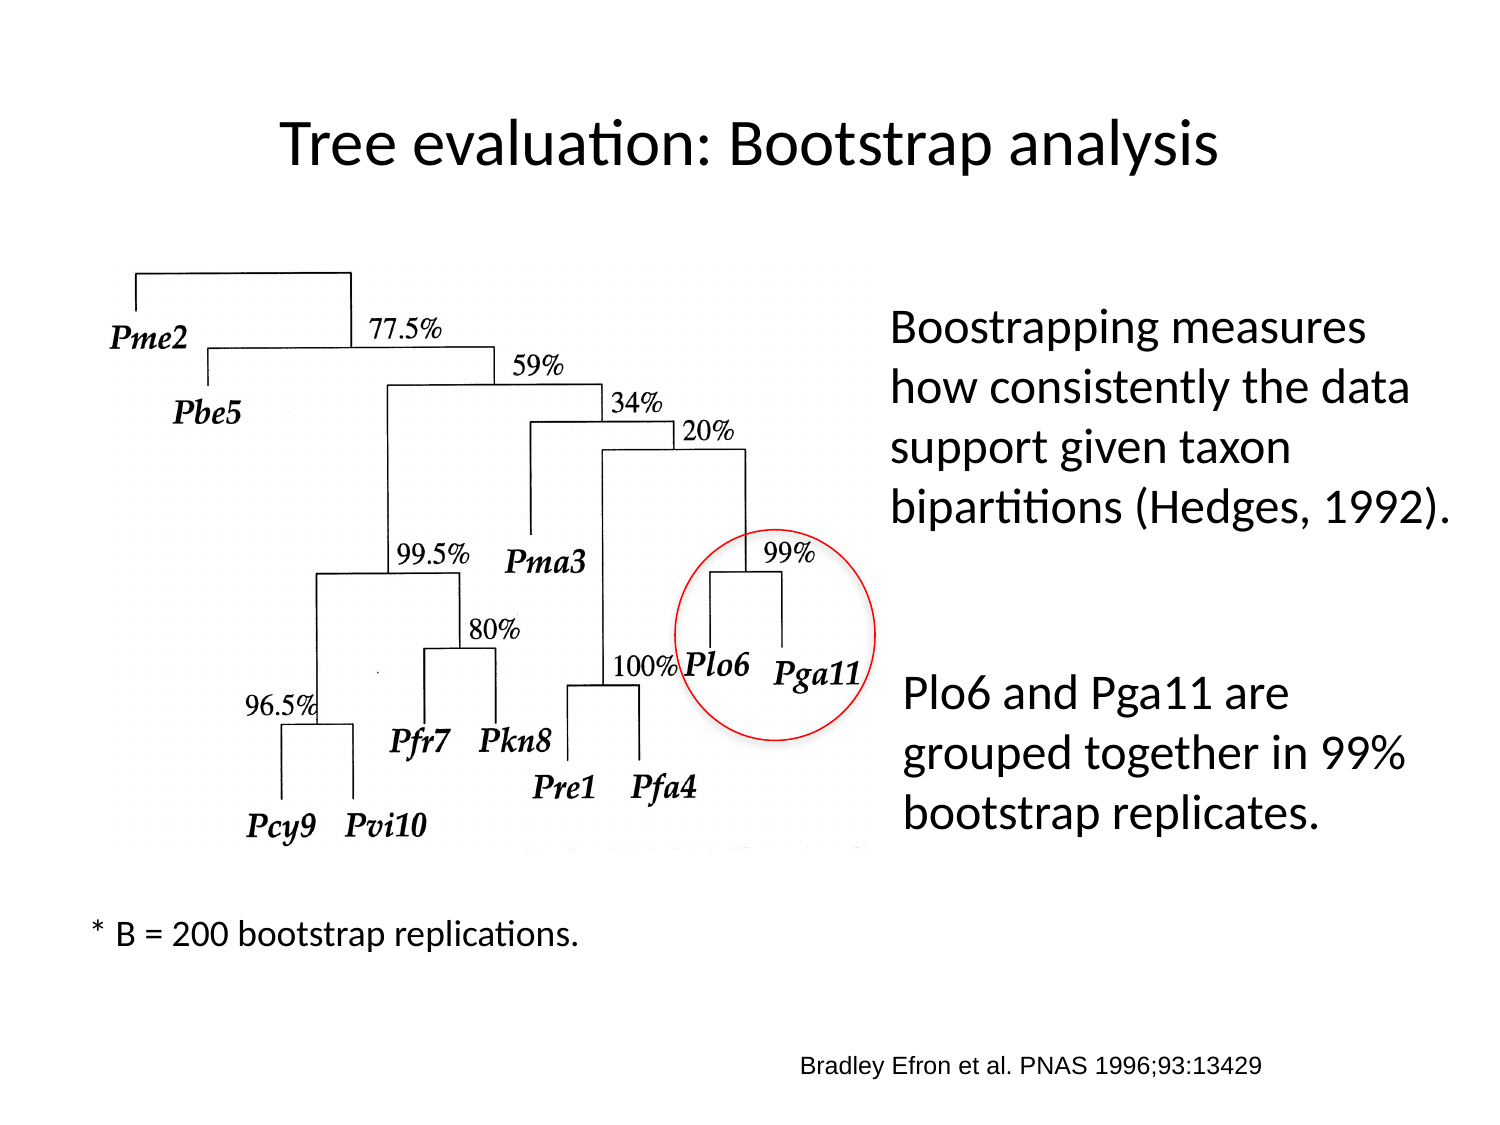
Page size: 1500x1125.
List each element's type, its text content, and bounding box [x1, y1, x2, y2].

title Tree evaluation: Bootstrap analysis [75, 45, 1425, 233]
text_box * B = 200 bootstrap replications. [73, 901, 613, 961]
text_box Plo6 and Pga11 are grouped together in 99% bootstrap replicates. [888, 652, 1478, 848]
picture [100, 256, 877, 854]
text_box Boostrapping measures how consistently the data support given taxon bipartitions (Hedges, 1992). [882, 285, 1478, 541]
text_box Bradley Efron et al. PNAS 1996;93:13429 [799, 1050, 1279, 1092]
